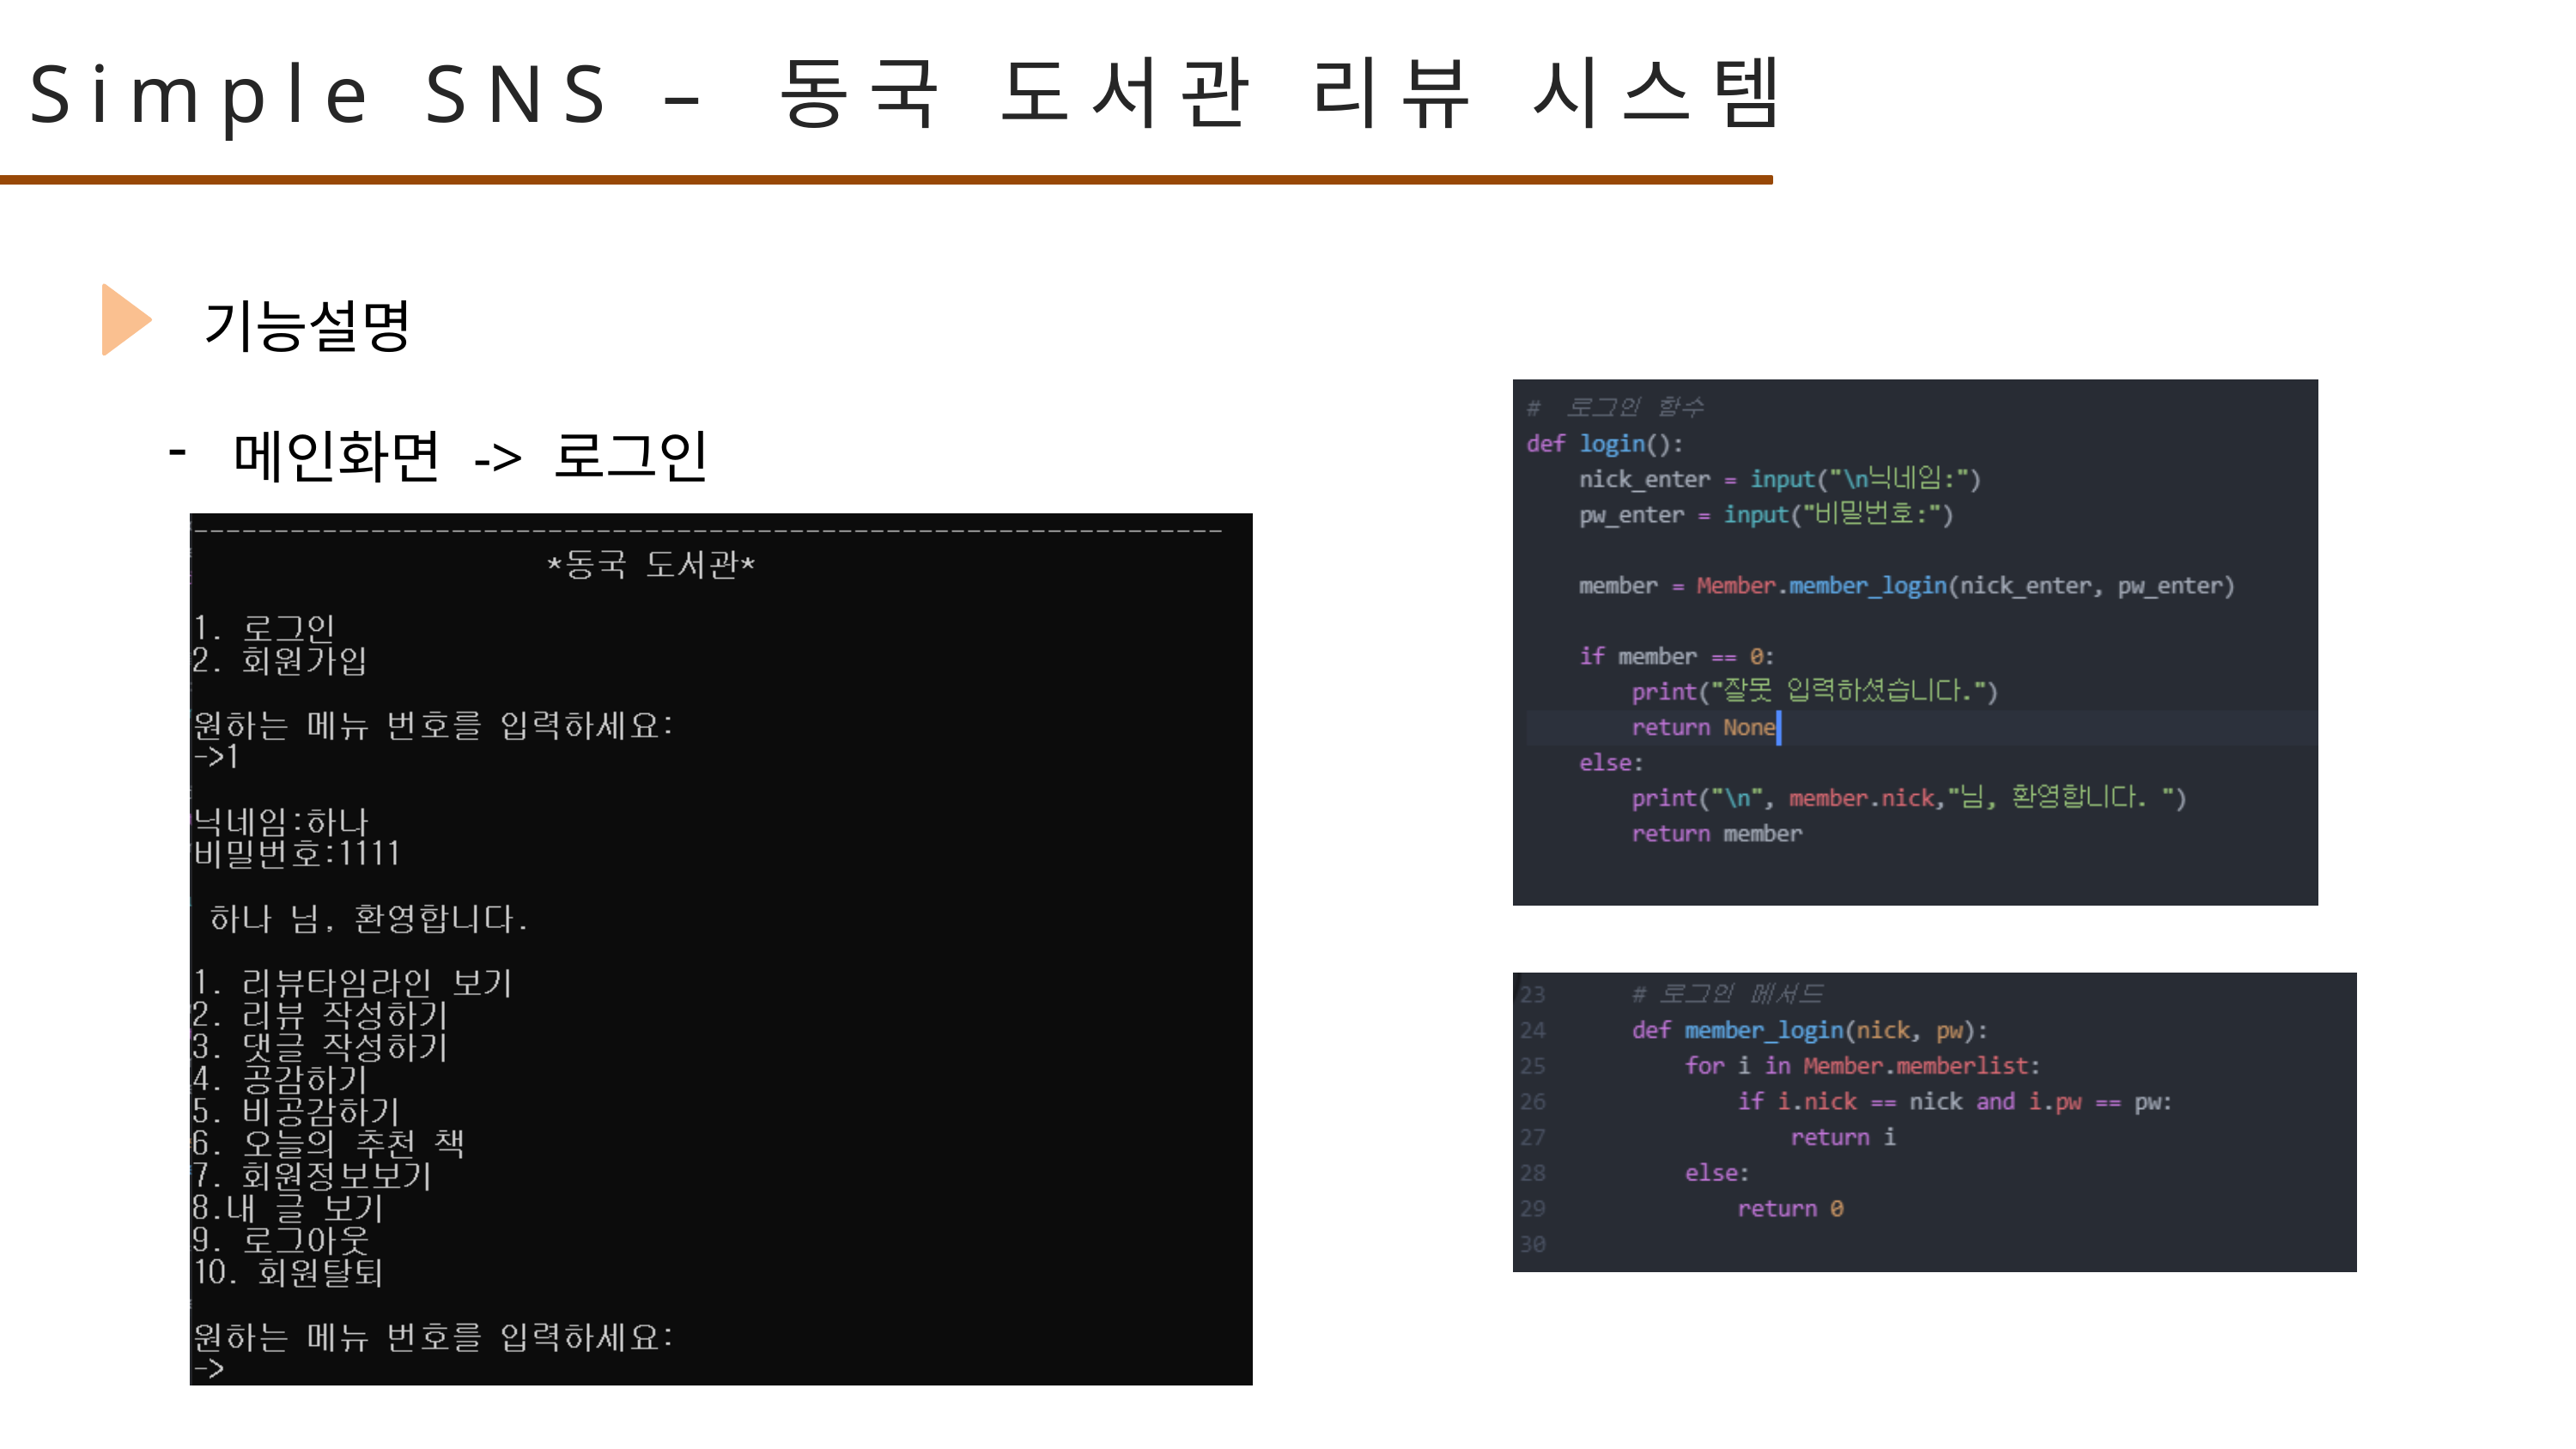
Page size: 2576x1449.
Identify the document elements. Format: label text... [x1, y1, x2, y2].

text_box Simple SNS – 동국 도서관 리뷰 시스템 [16, 37, 2131, 173]
text_box [0, 175, 1773, 185]
picture [1513, 973, 2357, 1272]
picture [190, 512, 1254, 1386]
text_box 메인화면 -> 로그인 [155, 379, 1441, 496]
text_box [102, 283, 153, 356]
picture [1513, 379, 2319, 906]
text_box 기능설명 [190, 250, 2528, 366]
